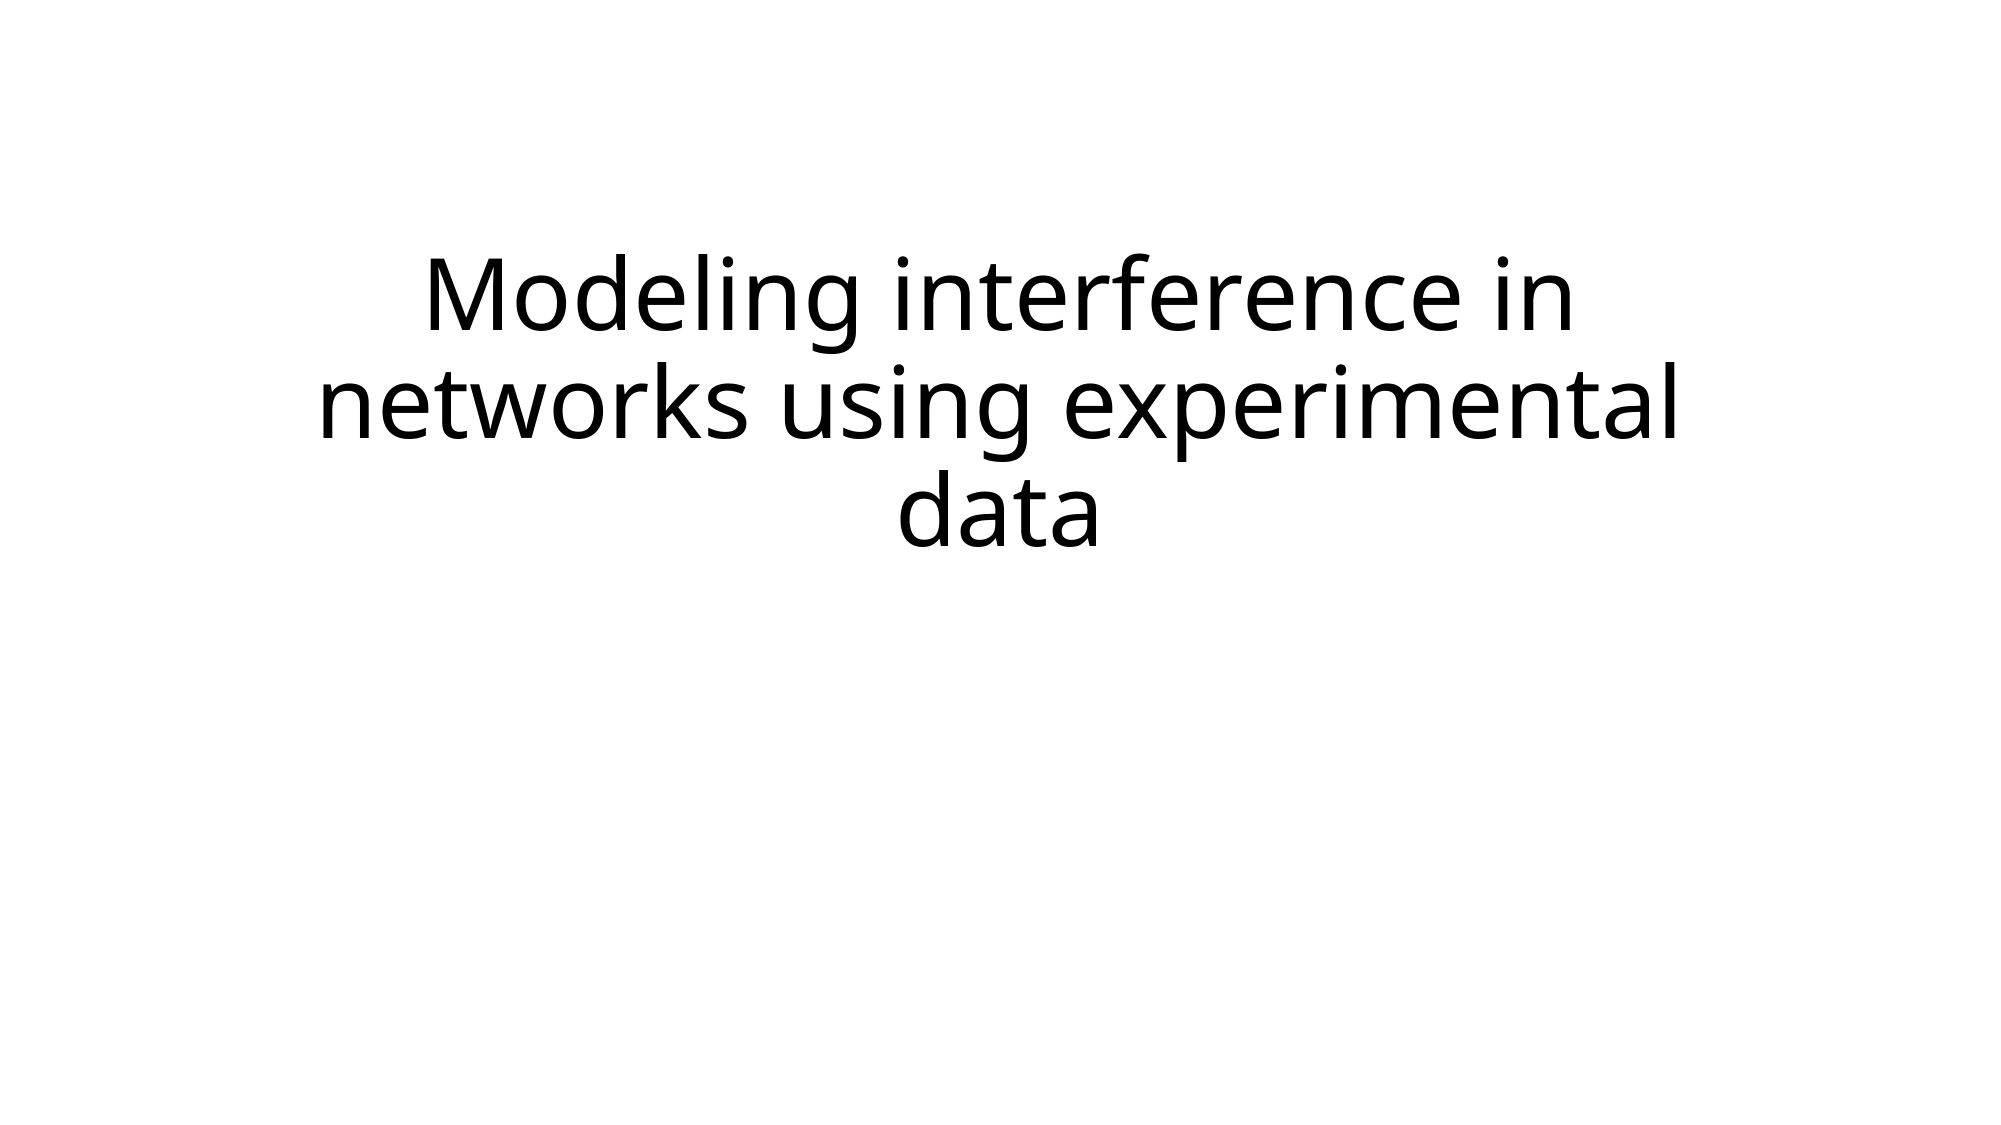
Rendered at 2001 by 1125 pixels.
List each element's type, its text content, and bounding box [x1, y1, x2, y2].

title Modeling interference in networks using experimental data [249, 184, 1750, 576]
